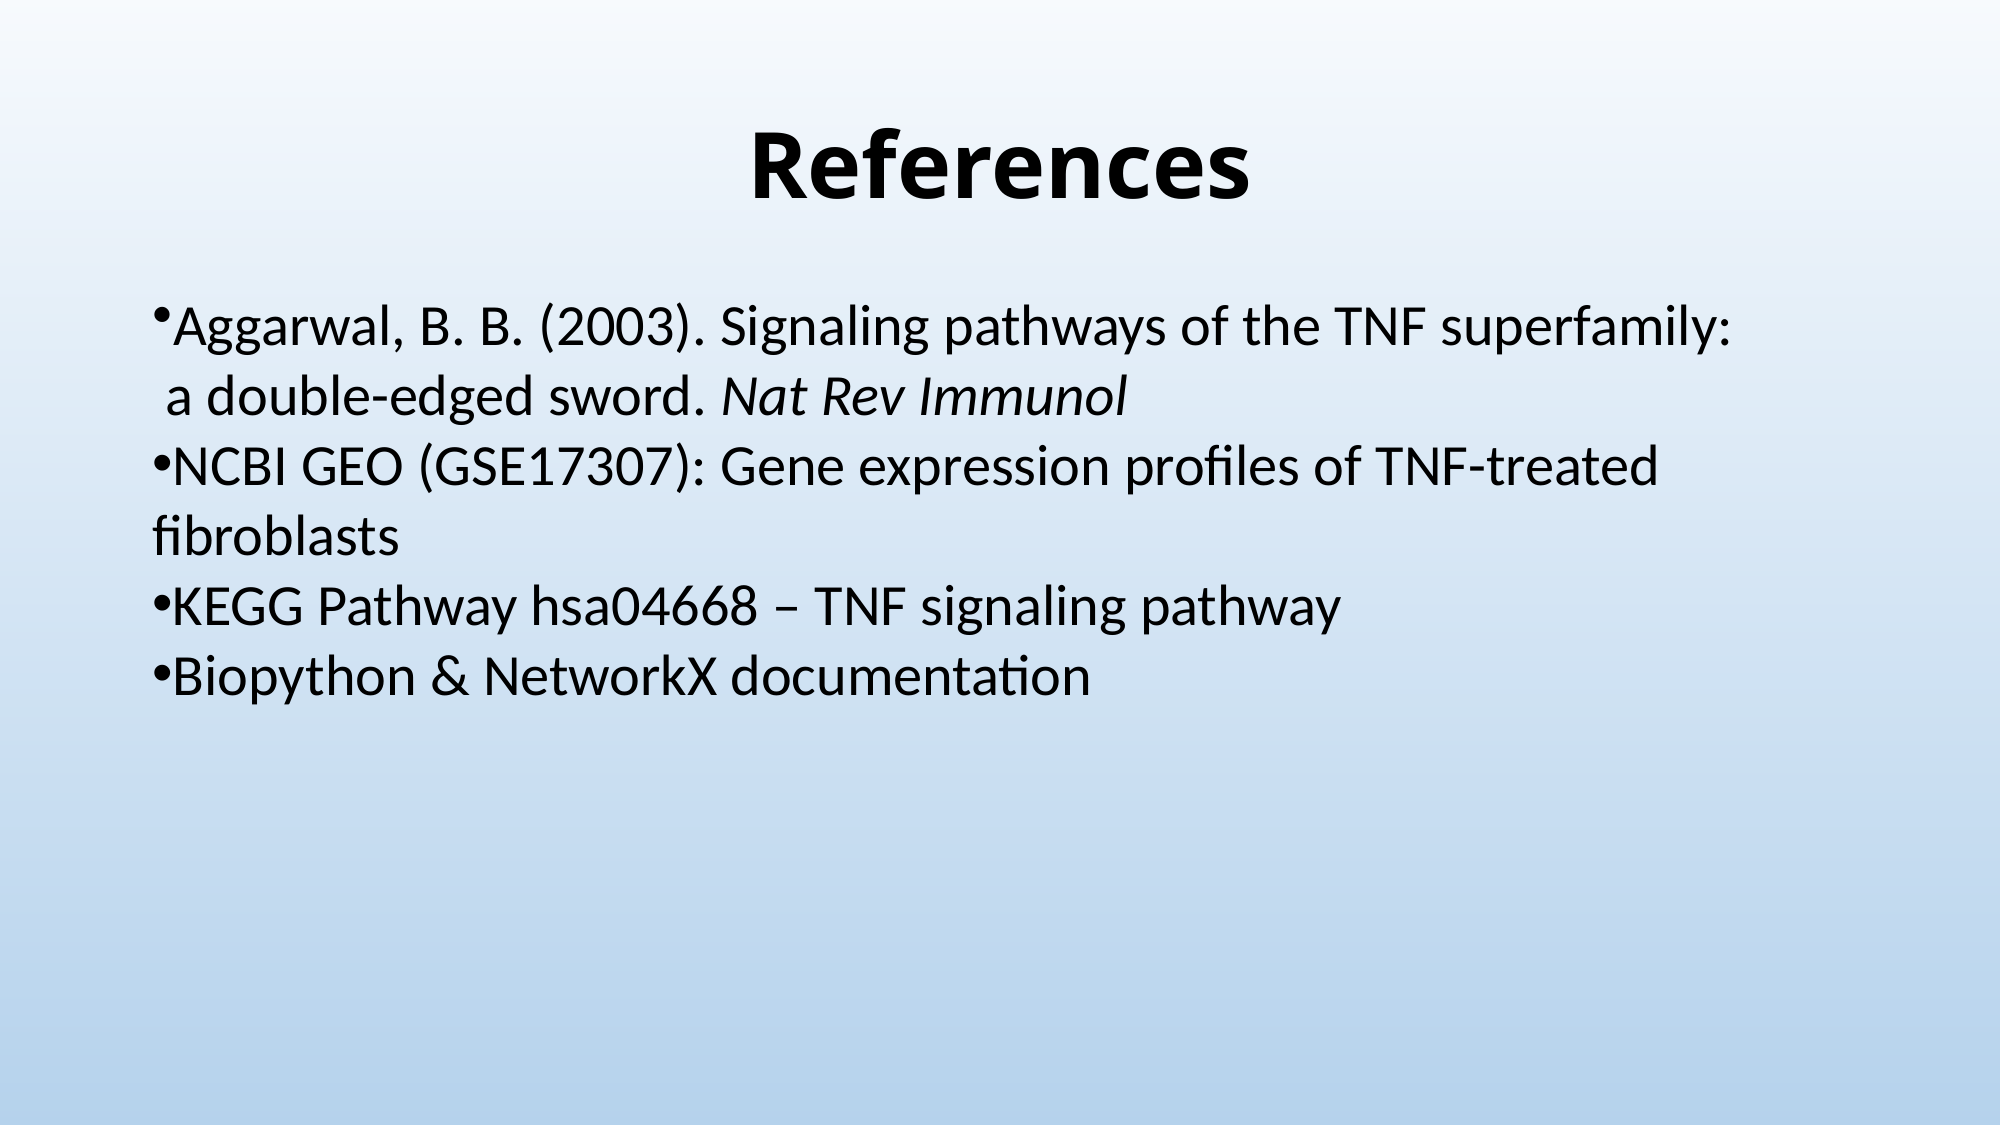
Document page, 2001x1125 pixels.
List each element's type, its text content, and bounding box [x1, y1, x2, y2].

title References [137, 59, 1863, 278]
list Aggarwal, B. B. (2003). Signaling pathways of the TNF superfamily: a double-edged sword. Nat Rev Immunol NCBI GEO (GSE17307): Gene expression profiles of TNF-treated fibroblasts KEGG Pathway hsa04668 – TNF signaling pathway Biopython & NetworkX documentation [137, 170, 1835, 824]
